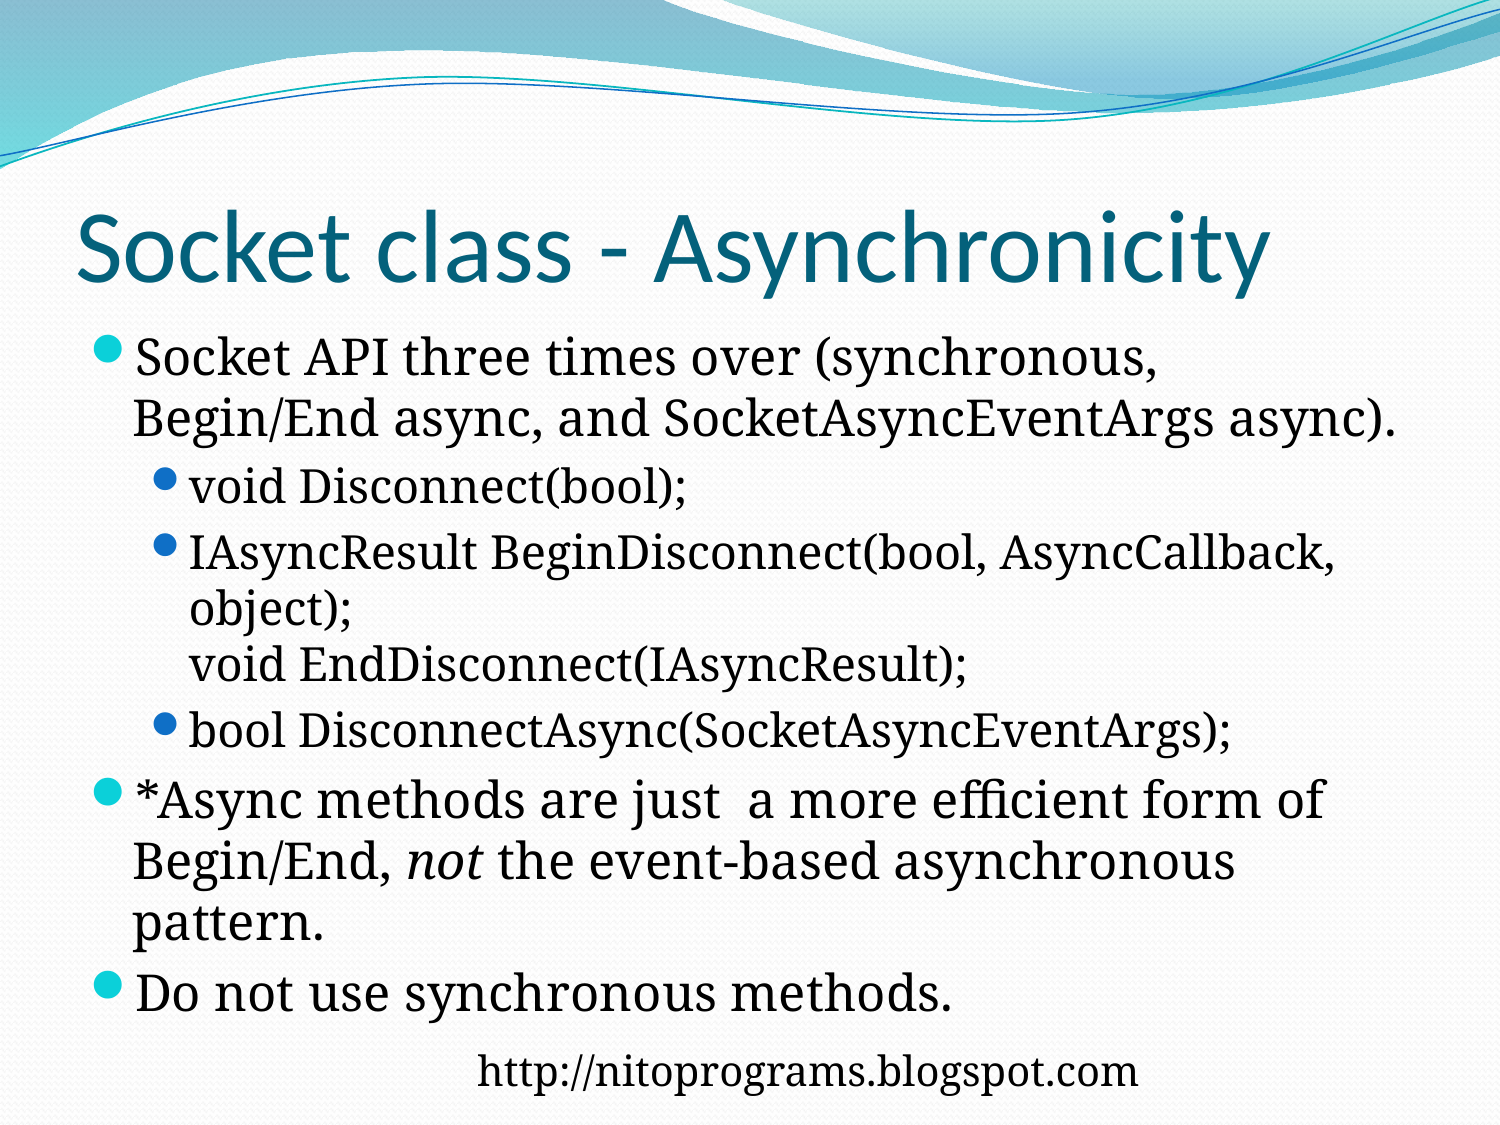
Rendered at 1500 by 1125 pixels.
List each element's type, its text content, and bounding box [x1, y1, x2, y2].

text_box http://nitoprograms.blogspot.com [462, 1037, 1500, 1100]
title Socket class - Asynchronicity [75, 115, 1425, 303]
list Socket API three times over (synchronous, Begin/End async, and SocketAsyncEventArgs async). void Disconnect(bool); IAsyncResult BeginDisconnect(bool, AsyncCallback, object); void EndDisconnect(IAsyncResult); bool DisconnectAsync(SocketAsyncEventArgs); *Async methods are just a more efficient form of Begin/End, not the event-based asynchronous pattern. Do not use synchronous methods. [75, 317, 1425, 1038]
